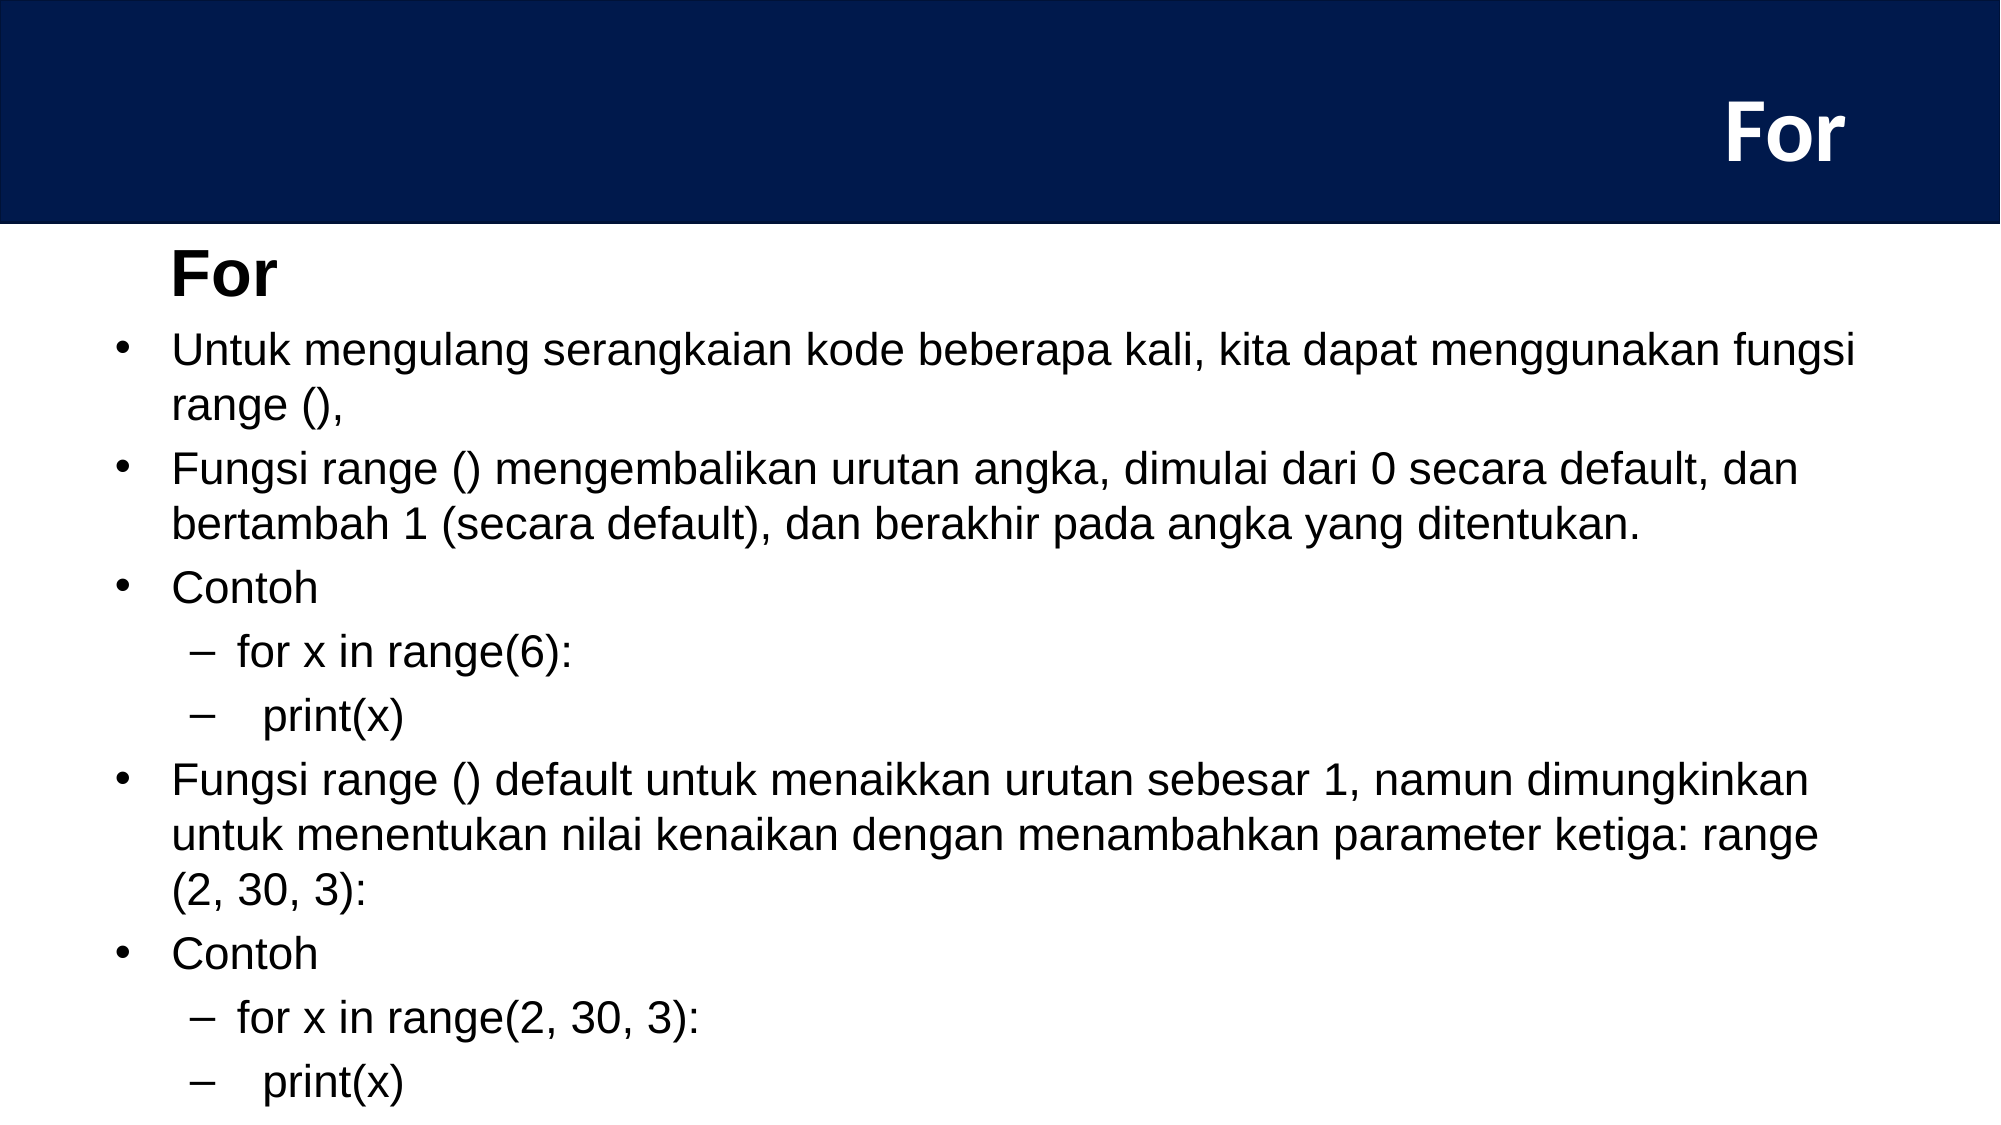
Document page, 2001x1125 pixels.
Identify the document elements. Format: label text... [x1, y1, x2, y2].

text_box [0, 0, 2000, 223]
title For [85, 34, 1863, 223]
text_box For Untuk mengulang serangkaian kode beberapa kali, kita dapat menggunakan fungsi range (), Fungsi range () mengembalikan urutan angka, dimulai dari 0 secara default, dan bertambah 1 (secara default), dan berakhir pada angka yang ditentukan. Contoh for x in range(6): print(x) Fungsi range () default untuk menaikkan urutan sebesar 1, namun dimungkinkan untuk menentukan nilai kenaikan dengan menambahkan parameter ketiga: range (2, 30, 3): Contoh for x in range(2, 30, 3): print(x) [99, 222, 1900, 1036]
